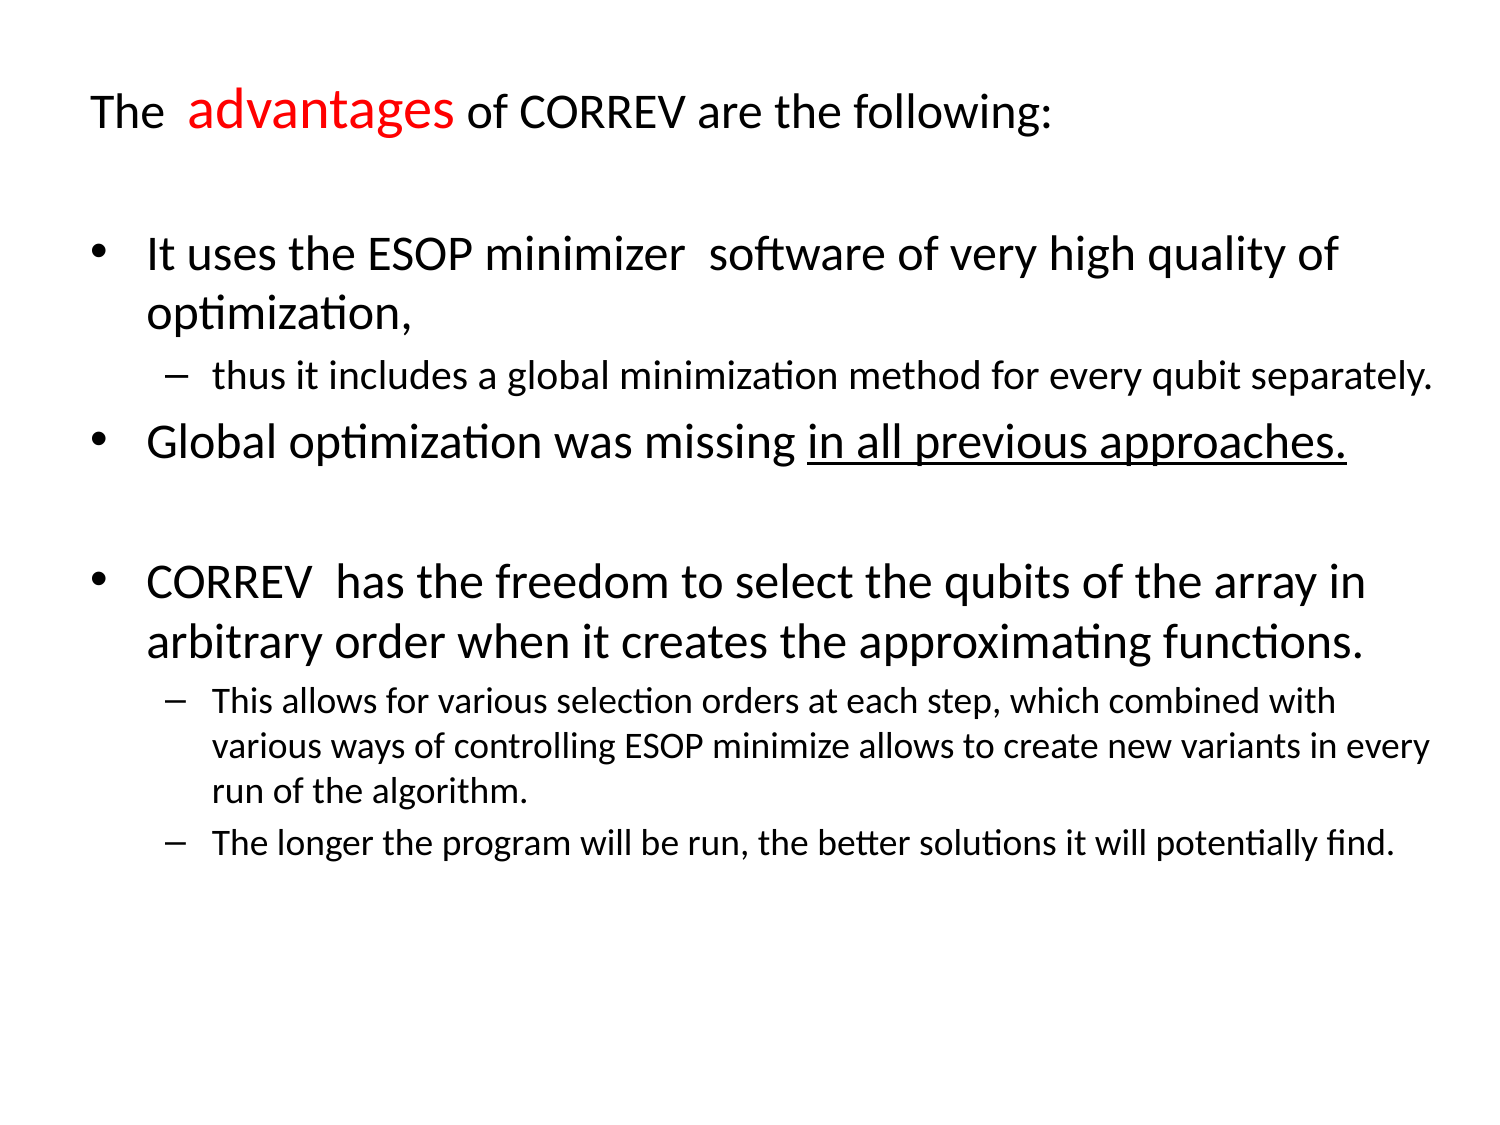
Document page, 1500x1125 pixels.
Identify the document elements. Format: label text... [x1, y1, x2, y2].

list The advantages of CORREV are the following: It uses the ESOP minimizer software of very high quality of optimization, thus it includes a global minimization method for every qubit separately. Global optimization was missing in all previous approaches. CORREV has the freedom to select the qubits of the array in arbitrary order when it creates the approximating functions. This allows for various selection orders at each step, which combined with various ways of controlling ESOP minimize allows to create new variants in every run of the algorithm. The longer the program will be run, the better solutions it will potentially find. [75, 62, 1450, 1025]
